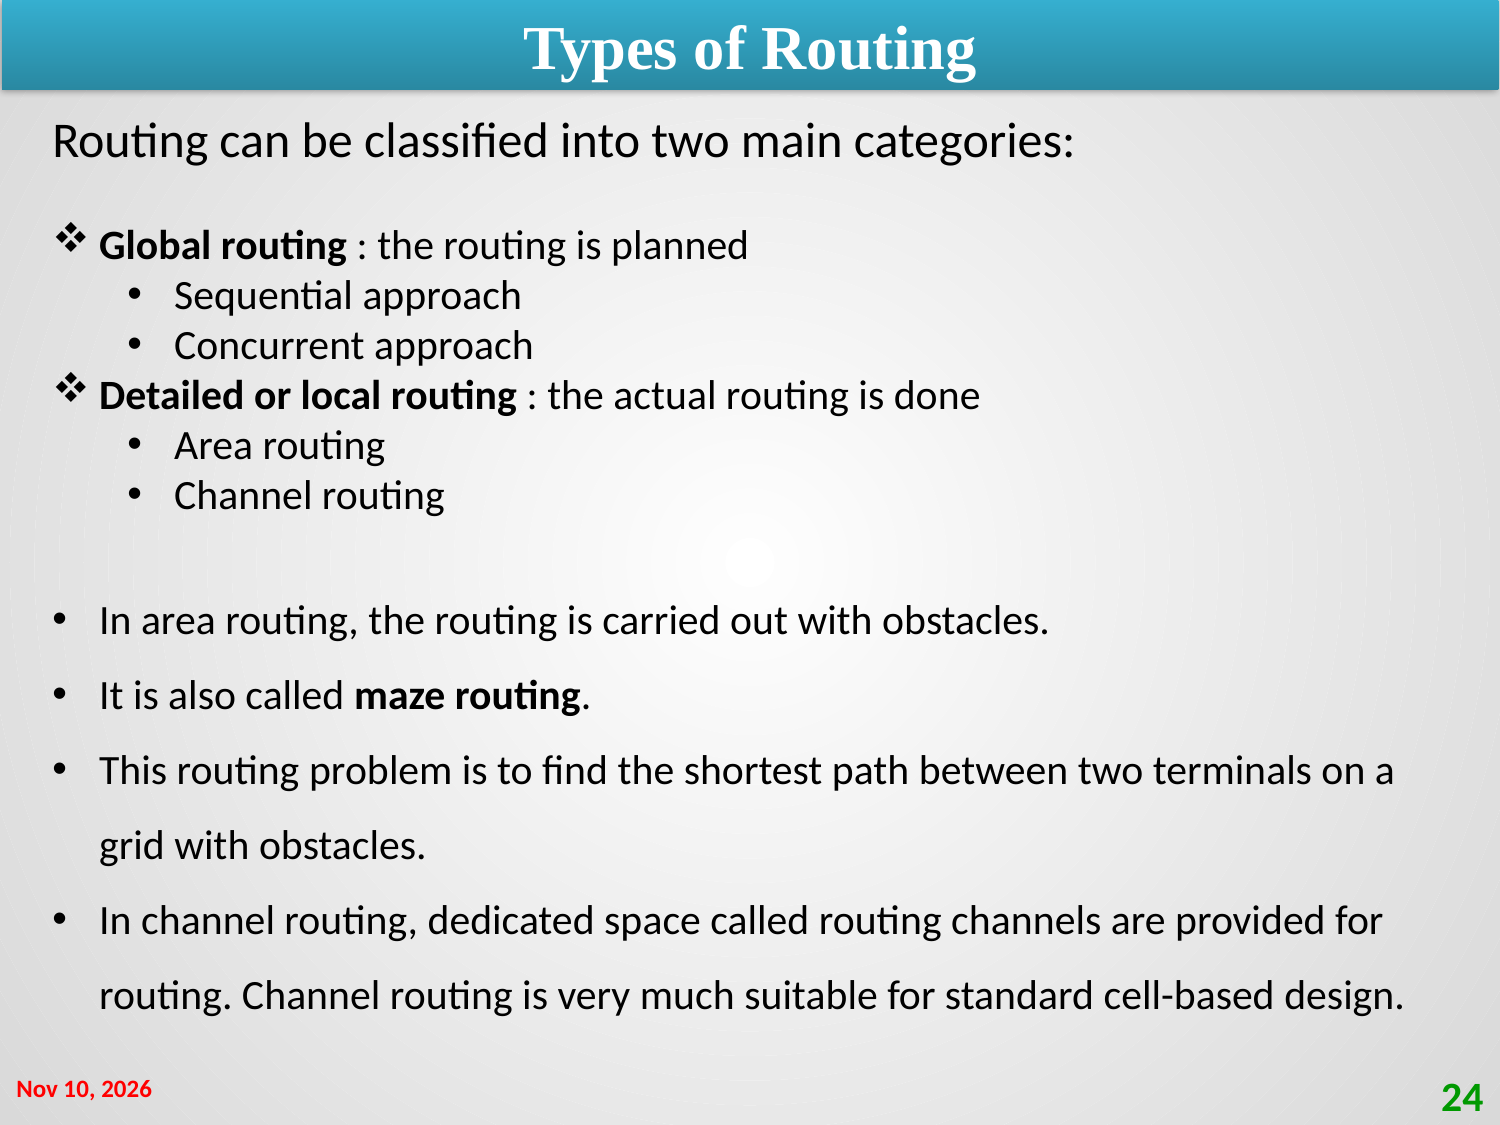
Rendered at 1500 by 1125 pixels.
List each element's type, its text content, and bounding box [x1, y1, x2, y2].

text_box Types of Routing [2, 0, 1499, 90]
slide_number 24-Oct-21 [1, 1057, 352, 1118]
slide_number 24 [1148, 1065, 1499, 1125]
text_box Routing can be classified into two main categories: Global routing : the routing is planned Sequential approach Concurrent approach Detailed or local routing : the actual routing is done Area routing Channel routing In area routing, the routing is carried out with obstacles. It is also called maze routing. This routing problem is to find the shortest path between two terminals on a grid with obstacles. In channel routing, dedicated space called routing channels are provided for routing. Channel routing is very much suitable for standard cell-based design. [37, 100, 1425, 1076]
